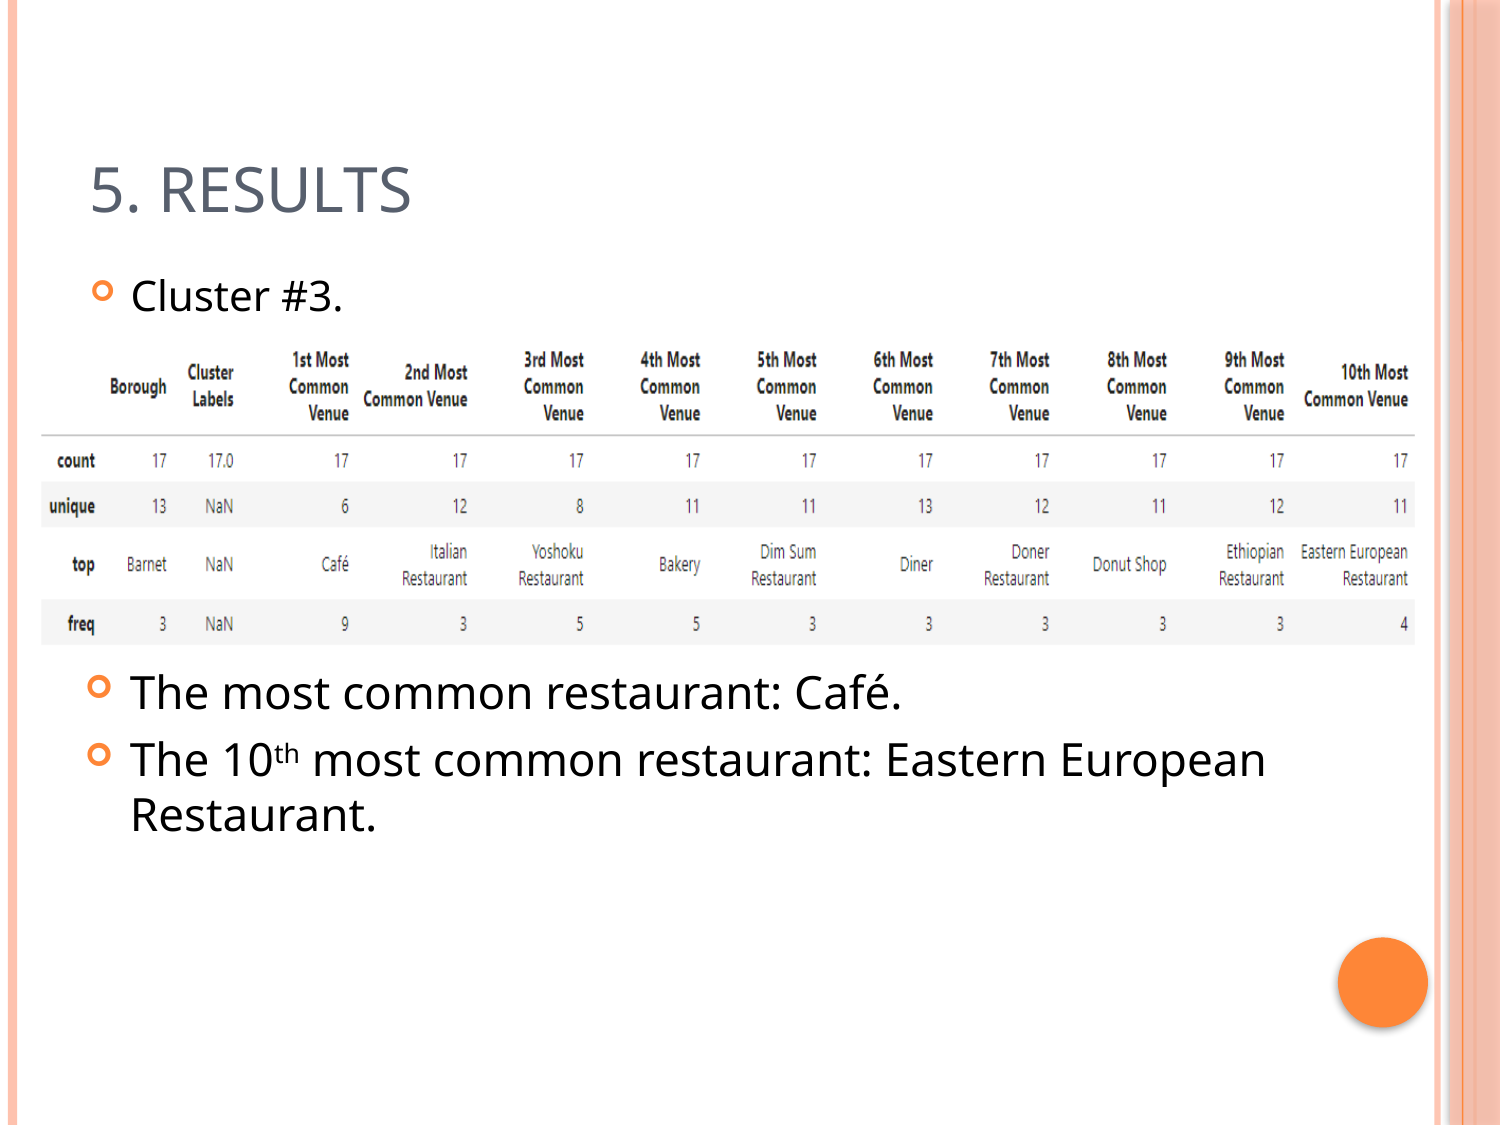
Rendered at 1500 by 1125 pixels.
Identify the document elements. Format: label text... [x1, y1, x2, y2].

title 5. Results [75, 45, 1300, 233]
picture [34, 339, 1419, 653]
list Cluster #3. [75, 262, 1300, 329]
text_box The most common restaurant: Café. The 10th most common restaurant: Eastern European Restaurant. [70, 662, 1296, 868]
